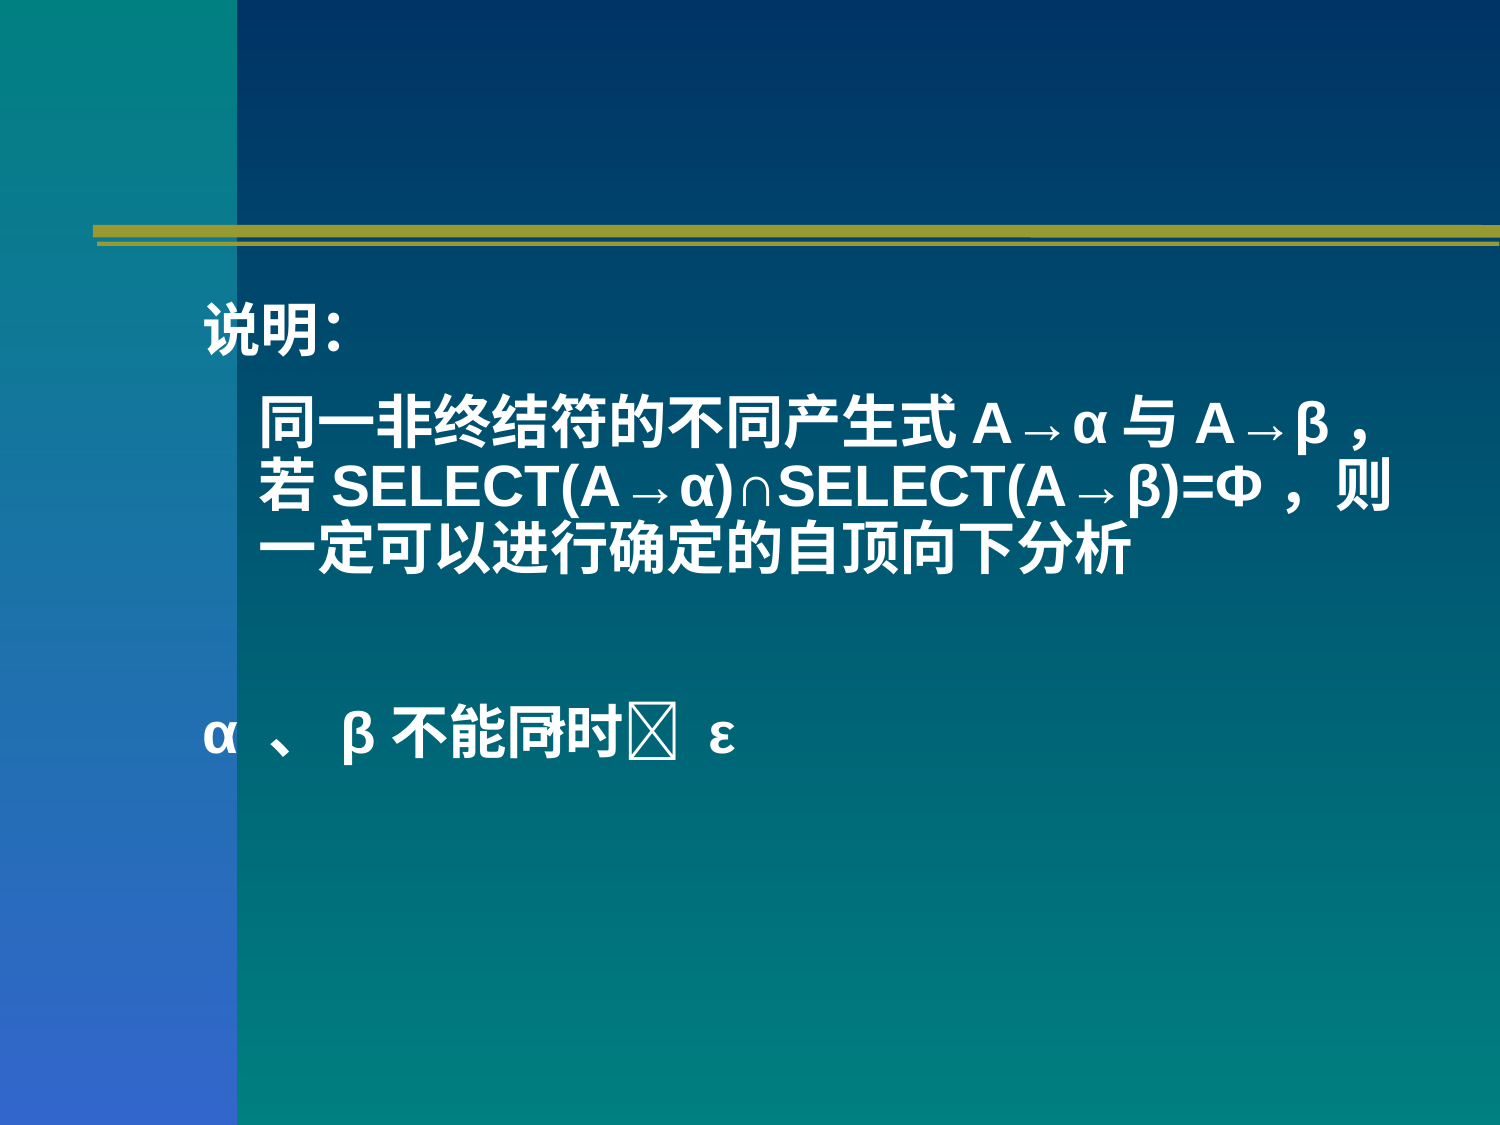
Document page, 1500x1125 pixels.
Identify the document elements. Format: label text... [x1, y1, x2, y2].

text_box * [528, 689, 694, 775]
list 说明： 同一非终结符的不同产生式A→α与A→β，若SELECT(A→α)∩SELECT(A→β)=Φ，则一定可以进行确定的自顶向下分析 α 、β不能同时 ε [187, 293, 1463, 975]
